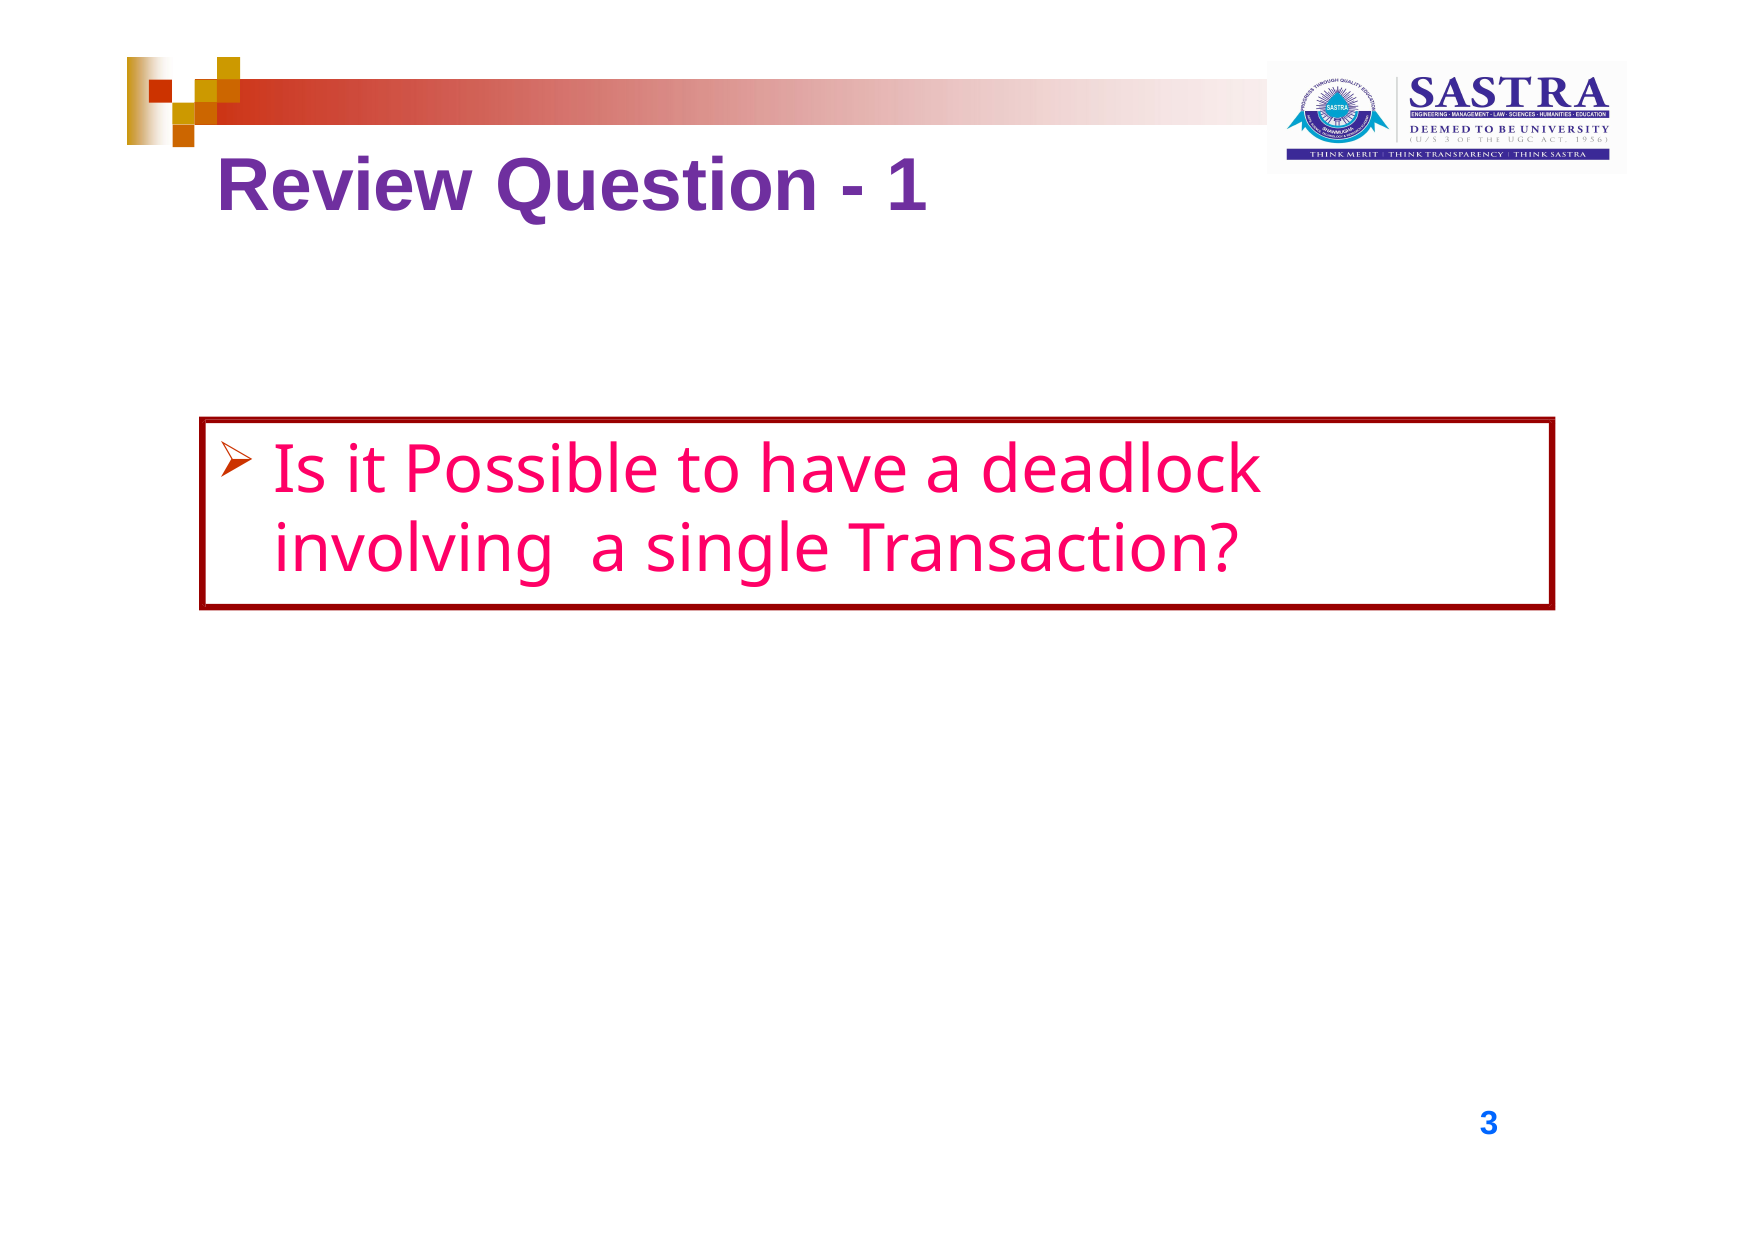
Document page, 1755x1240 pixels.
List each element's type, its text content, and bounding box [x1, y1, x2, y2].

picture [127, 57, 173, 145]
title Review Question - 1 [214, 132, 932, 343]
text_box Is it Possible to have a deadlock involving a single Transaction? [214, 423, 1504, 586]
text_box [199, 416, 1556, 611]
text_box 3 [1477, 1099, 1501, 1142]
picture [217, 61, 1628, 175]
